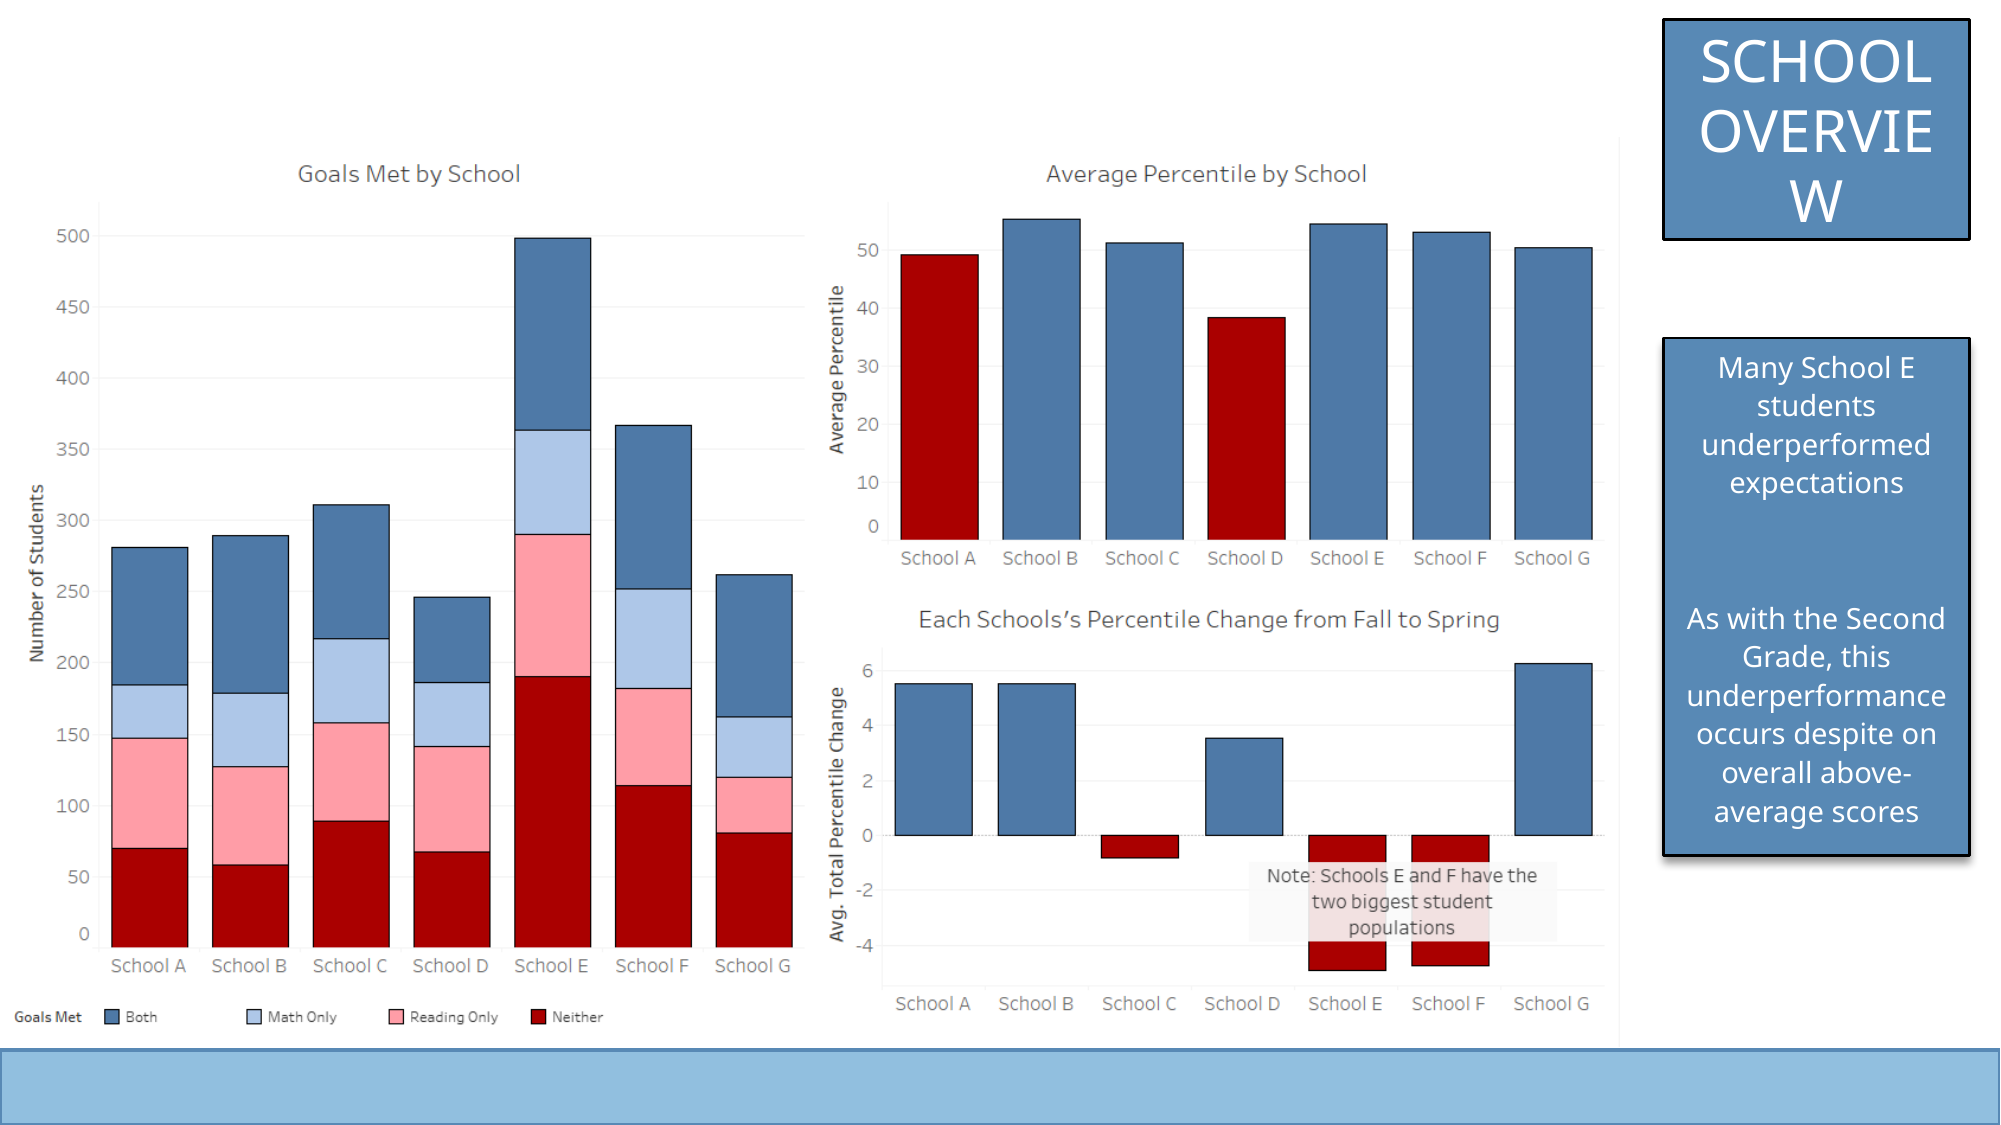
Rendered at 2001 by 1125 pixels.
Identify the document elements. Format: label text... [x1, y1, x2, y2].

text_box School Overview [1663, 19, 1970, 240]
picture [0, 136, 1620, 1048]
text_box [0, 1049, 2000, 1125]
text_box Many School E students underperformed expectations As with the Second Grade, this underperformance occurs despite on overall above-average scores [1663, 337, 1970, 856]
